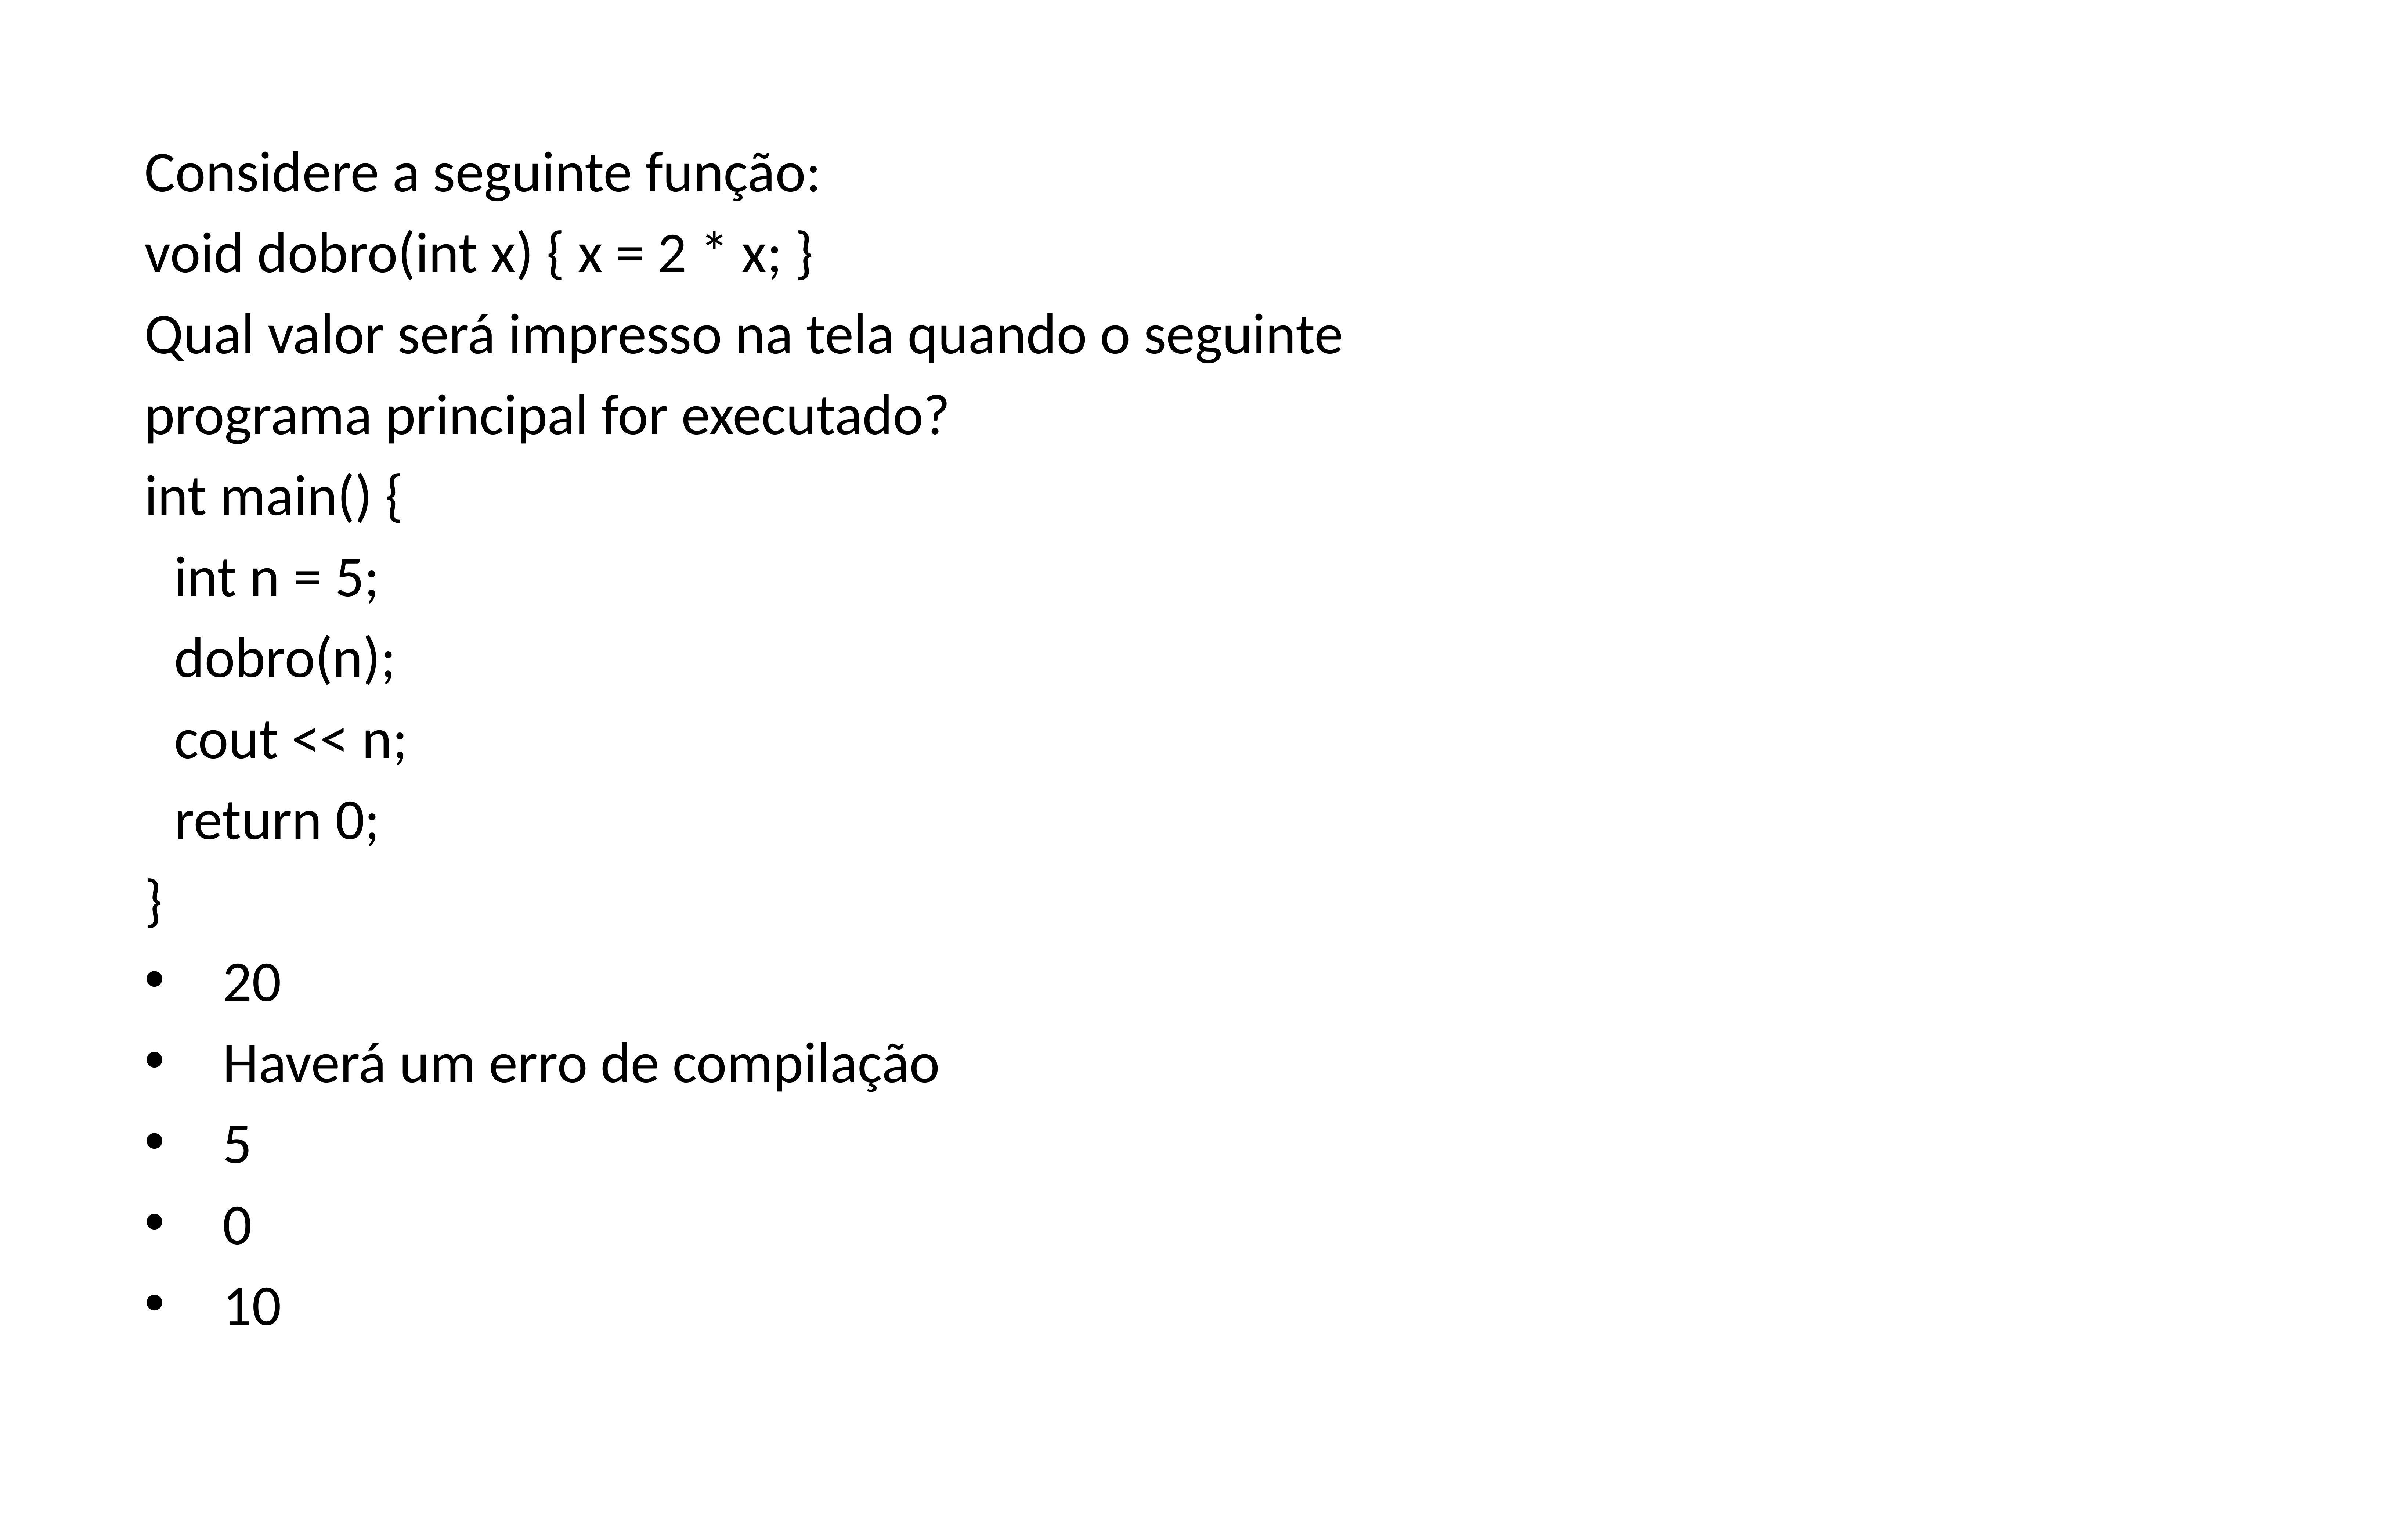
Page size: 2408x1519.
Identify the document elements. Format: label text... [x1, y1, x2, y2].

list Considere a seguinte função: void dobro(int x) { x = 2 * x; } Qual valor será impresso na tela quando o seguinte programa principal for executado? int main() { int n = 5; dobro(n); cout << n; return 0; } 20 Haverá um erro de compilação 5 0 10 [120, 121, 2288, 1357]
